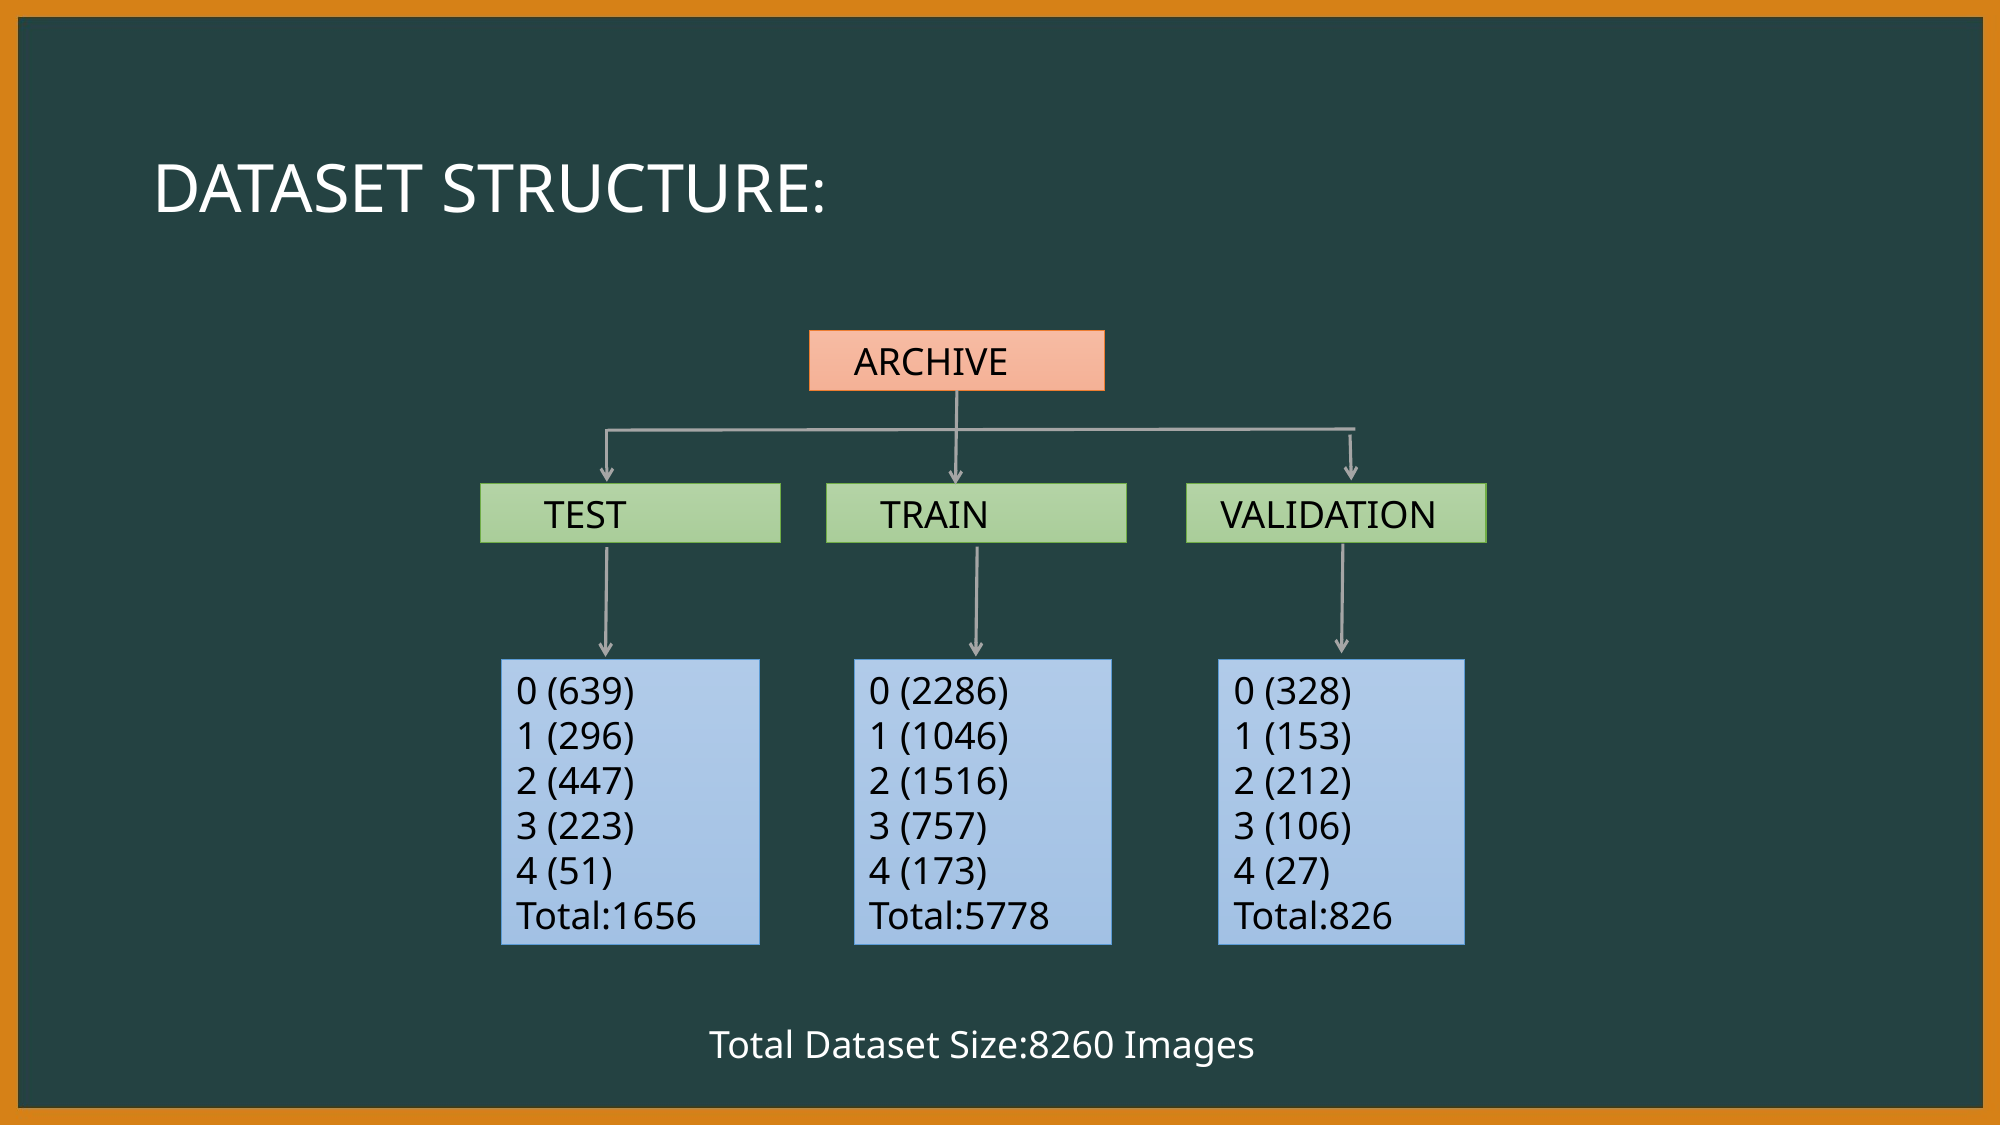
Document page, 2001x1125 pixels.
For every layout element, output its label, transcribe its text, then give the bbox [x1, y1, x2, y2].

text_box Total Dataset Size:8260 Images [694, 1013, 1271, 1073]
text_box TEST [480, 483, 781, 543]
text_box VALIDATION [1186, 483, 1487, 543]
text_box [501, 491, 802, 552]
text_box [554, 470, 855, 532]
title DATASET STRUCTURE: [137, 81, 1863, 300]
text_box 0 (639) 1 (296) 2 (447) 3 (223) 4 (51) Total:1656 [501, 659, 760, 945]
text_box TRAIN [826, 483, 1127, 543]
picture [0, 0, 2000, 1125]
text_box ARCHIVE [809, 330, 1105, 391]
text_box 0 (2286) 1 (1046) 2 (1516) 3 (757) 4 (173) Total:5778 [854, 659, 1112, 945]
text_box 0 (328) 1 (153) 2 (212) 3 (106) 4 (27) Total:826 [1218, 659, 1465, 945]
